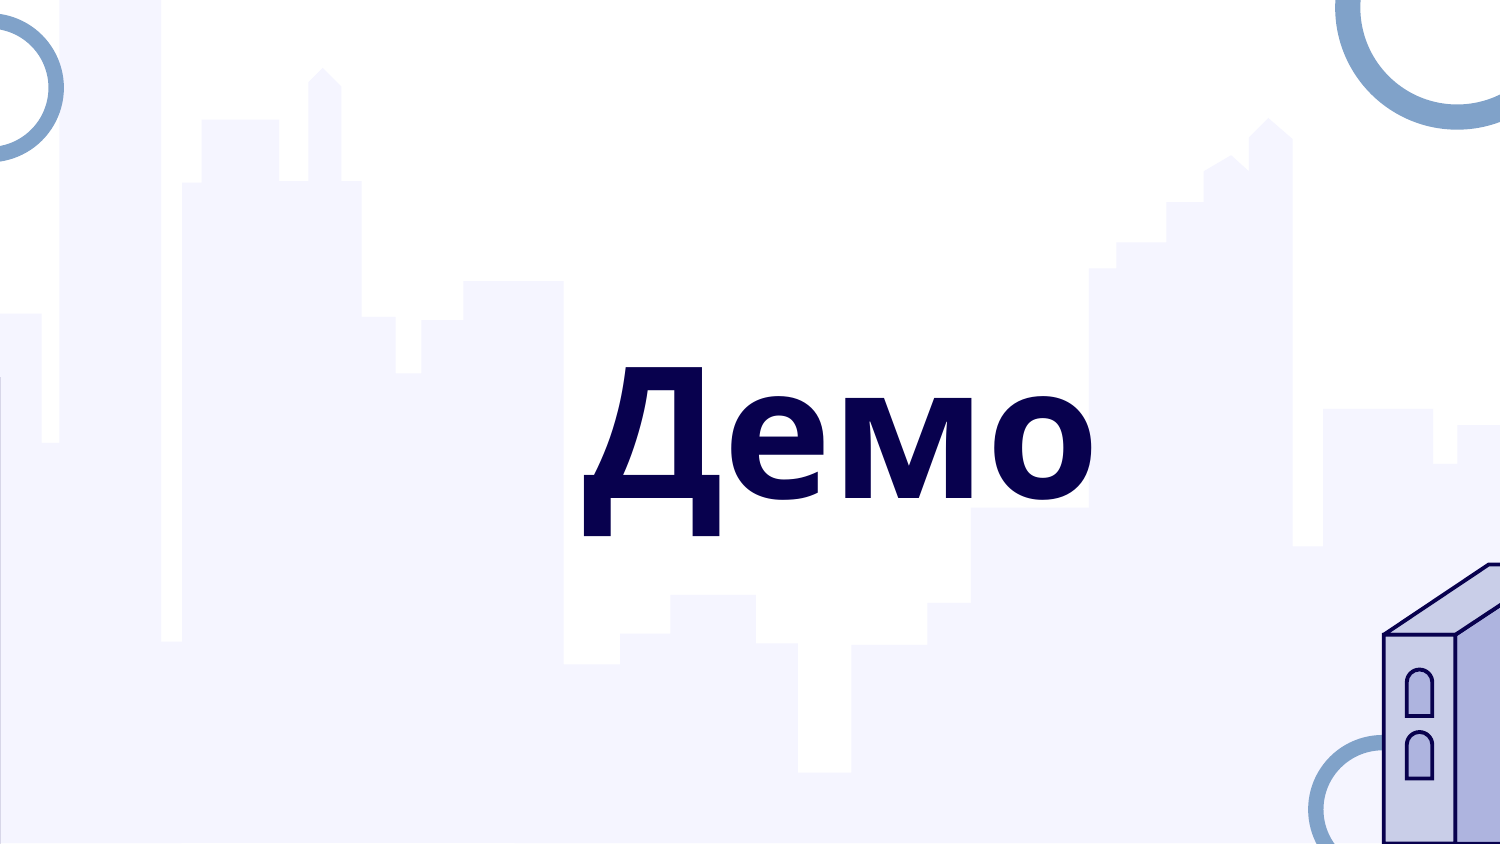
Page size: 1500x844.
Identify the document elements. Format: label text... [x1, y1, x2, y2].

title Демо [568, 299, 1476, 544]
